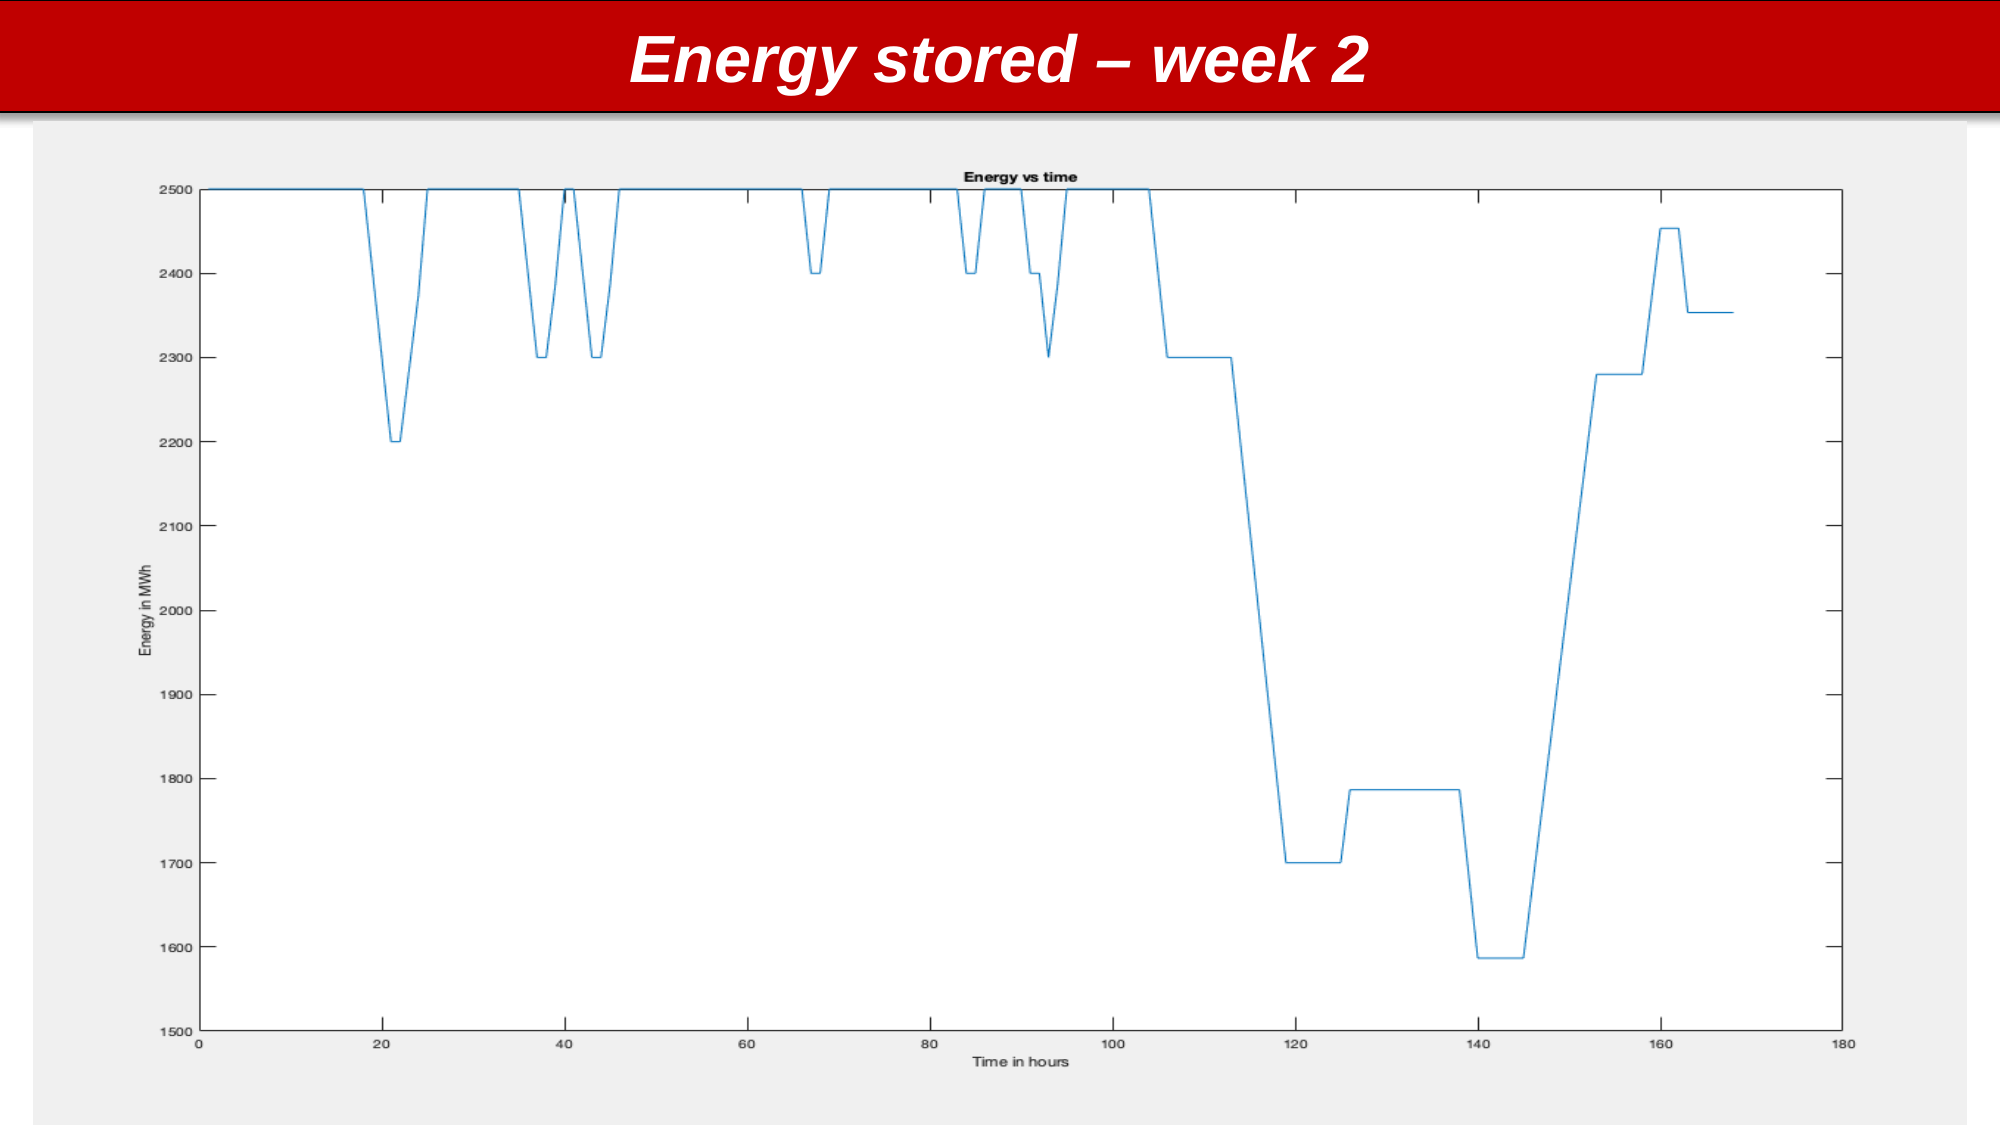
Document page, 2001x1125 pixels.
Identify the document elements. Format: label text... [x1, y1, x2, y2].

text_box Energy stored – week 2 [0, 0, 2000, 113]
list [33, 120, 1967, 1125]
